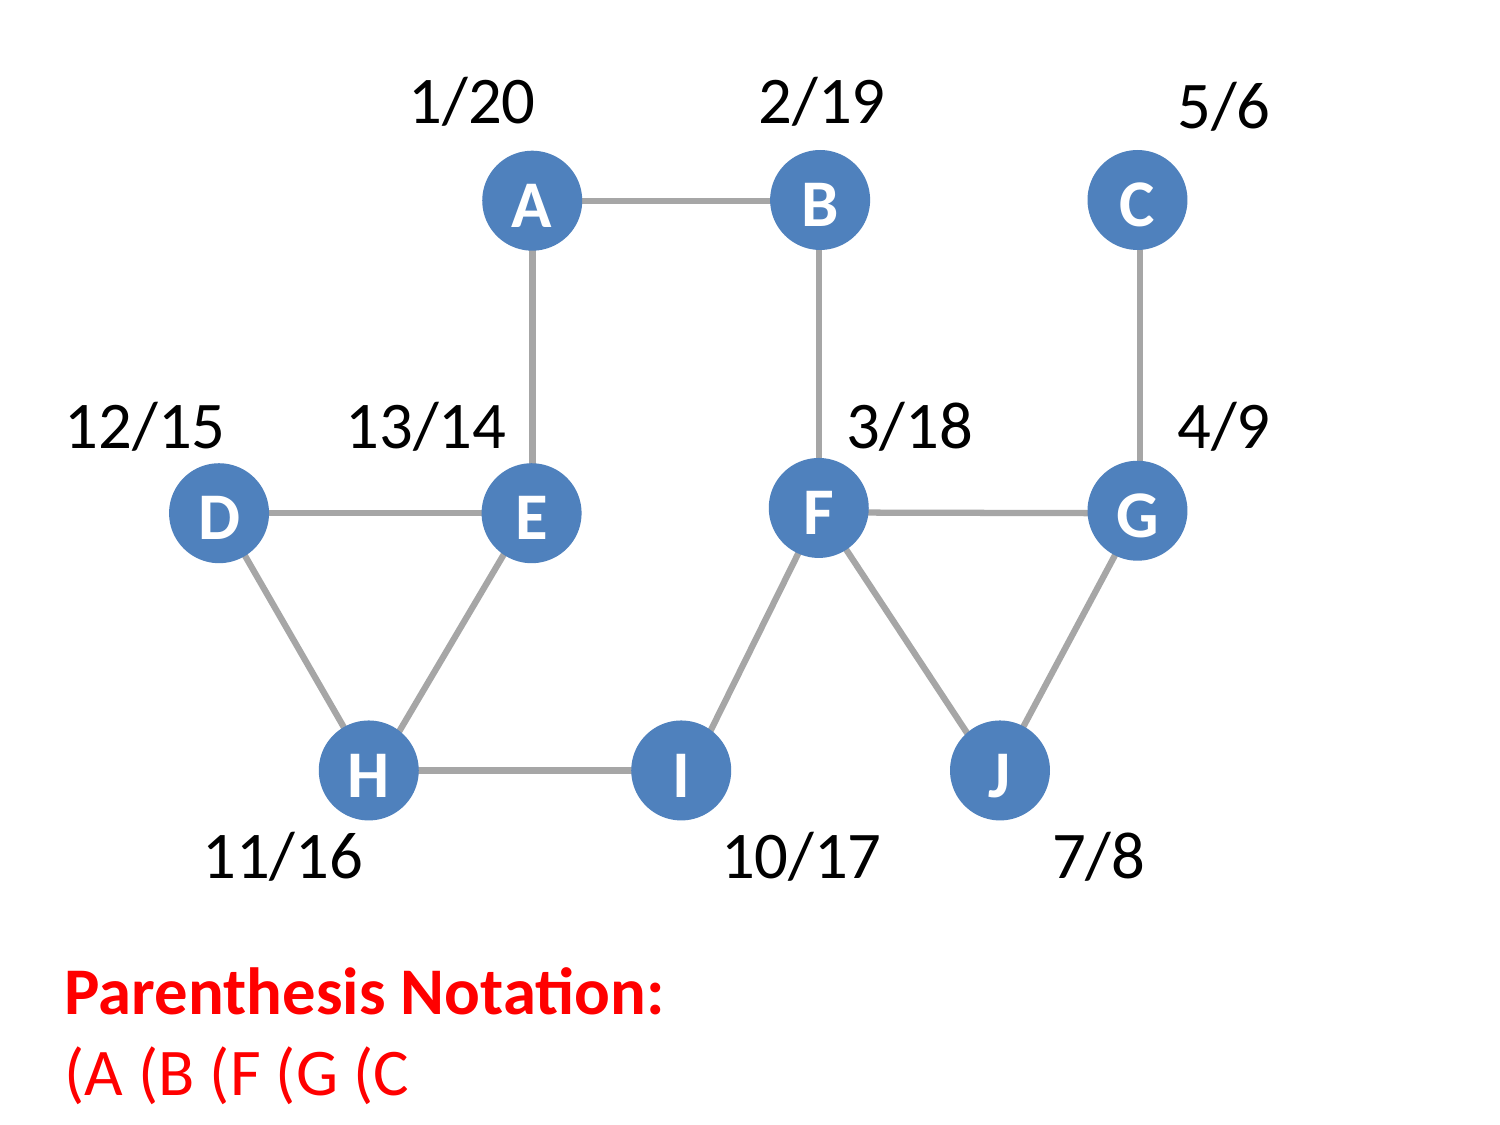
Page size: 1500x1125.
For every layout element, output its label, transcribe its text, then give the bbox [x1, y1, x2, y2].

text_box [999, 512, 1138, 771]
text_box F [823, 456, 871, 506]
text_box 2/19 [743, 49, 913, 145]
text_box Parenthesis Notation: (A (B (F (G (C [50, 941, 1500, 1116]
text_box 12/15 [49, 374, 257, 470]
text_box 10/17 [706, 804, 916, 899]
text_box C [1085, 147, 1190, 252]
text_box I [629, 778, 733, 823]
text_box F [766, 456, 814, 510]
text_box E [479, 470, 528, 512]
text_box 1/20 [393, 49, 563, 145]
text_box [818, 523, 1001, 784]
text_box G [1140, 459, 1190, 563]
text_box B [768, 147, 873, 252]
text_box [690, 511, 819, 771]
text_box I [629, 718, 685, 769]
text_box G [1085, 458, 1136, 511]
text_box 5/6 [1162, 54, 1332, 149]
text_box 13/14 [330, 374, 528, 470]
text_box 4/9 [1162, 374, 1332, 470]
text_box H [317, 780, 418, 816]
text_box E [522, 461, 584, 566]
text_box 7/8 [1037, 804, 1207, 899]
text_box J [952, 779, 1052, 823]
text_box A [480, 148, 585, 253]
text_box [368, 524, 522, 784]
text_box 11/16 [187, 804, 394, 899]
text_box D [166, 470, 271, 565]
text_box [218, 510, 369, 771]
text_box 3/18 [831, 374, 1000, 470]
